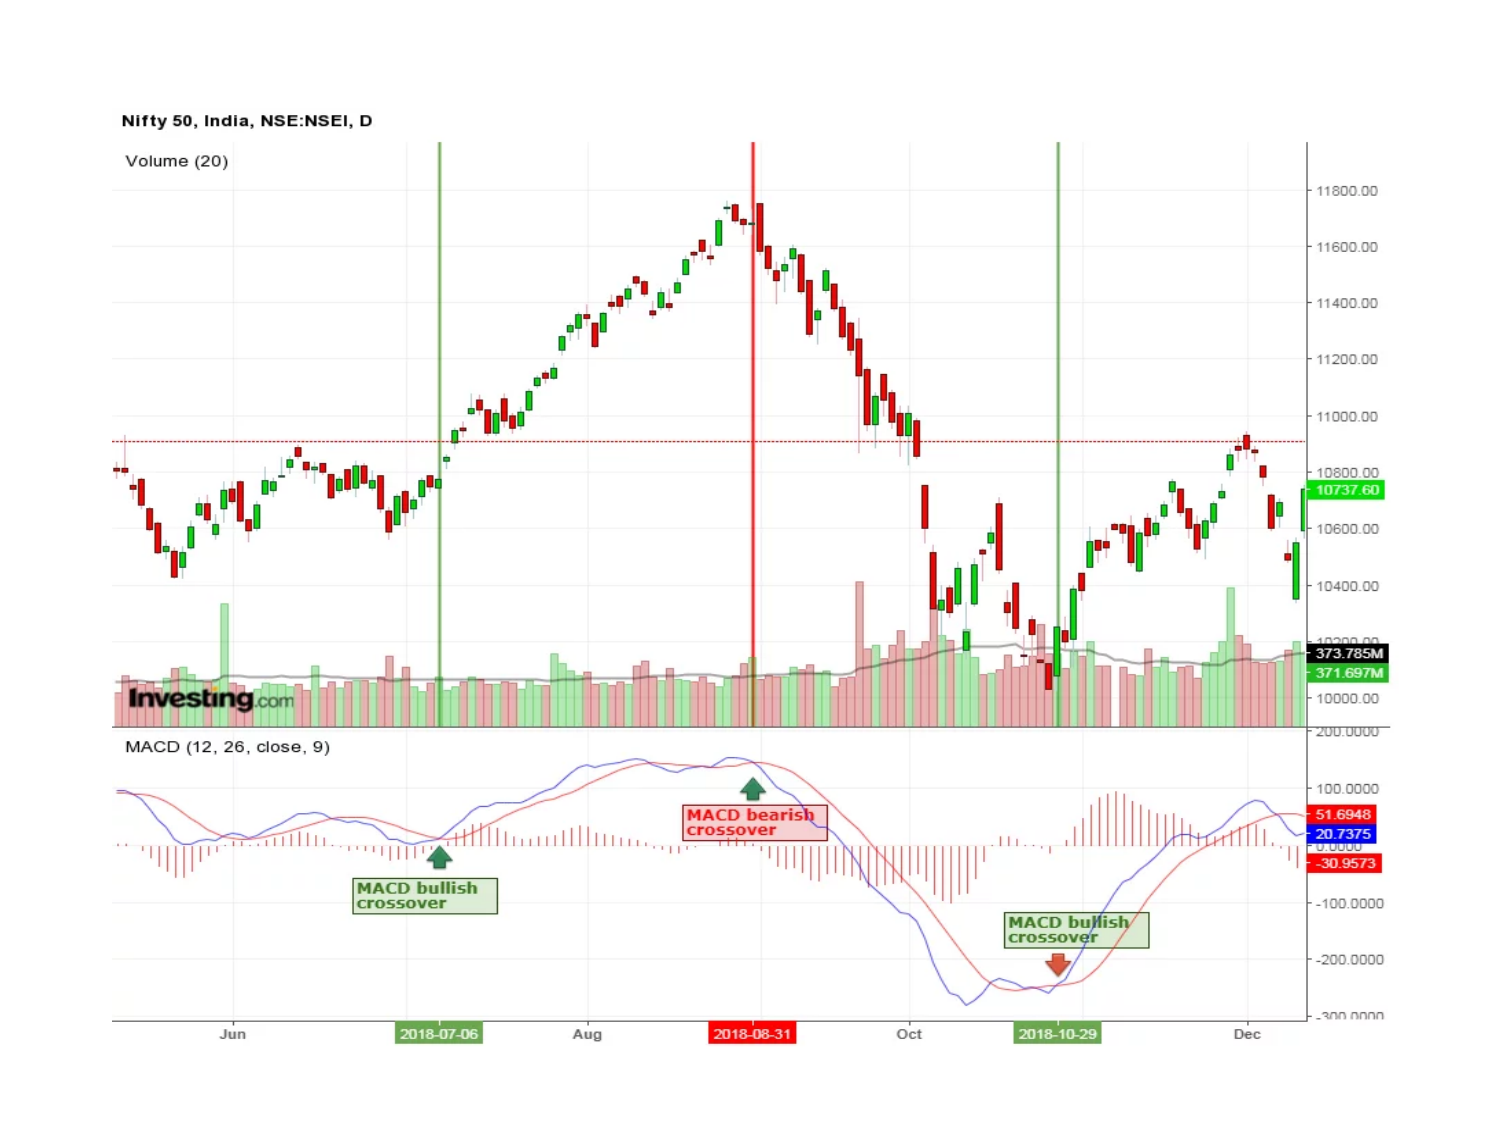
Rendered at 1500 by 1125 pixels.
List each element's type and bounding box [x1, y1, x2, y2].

list [112, 108, 1401, 1051]
